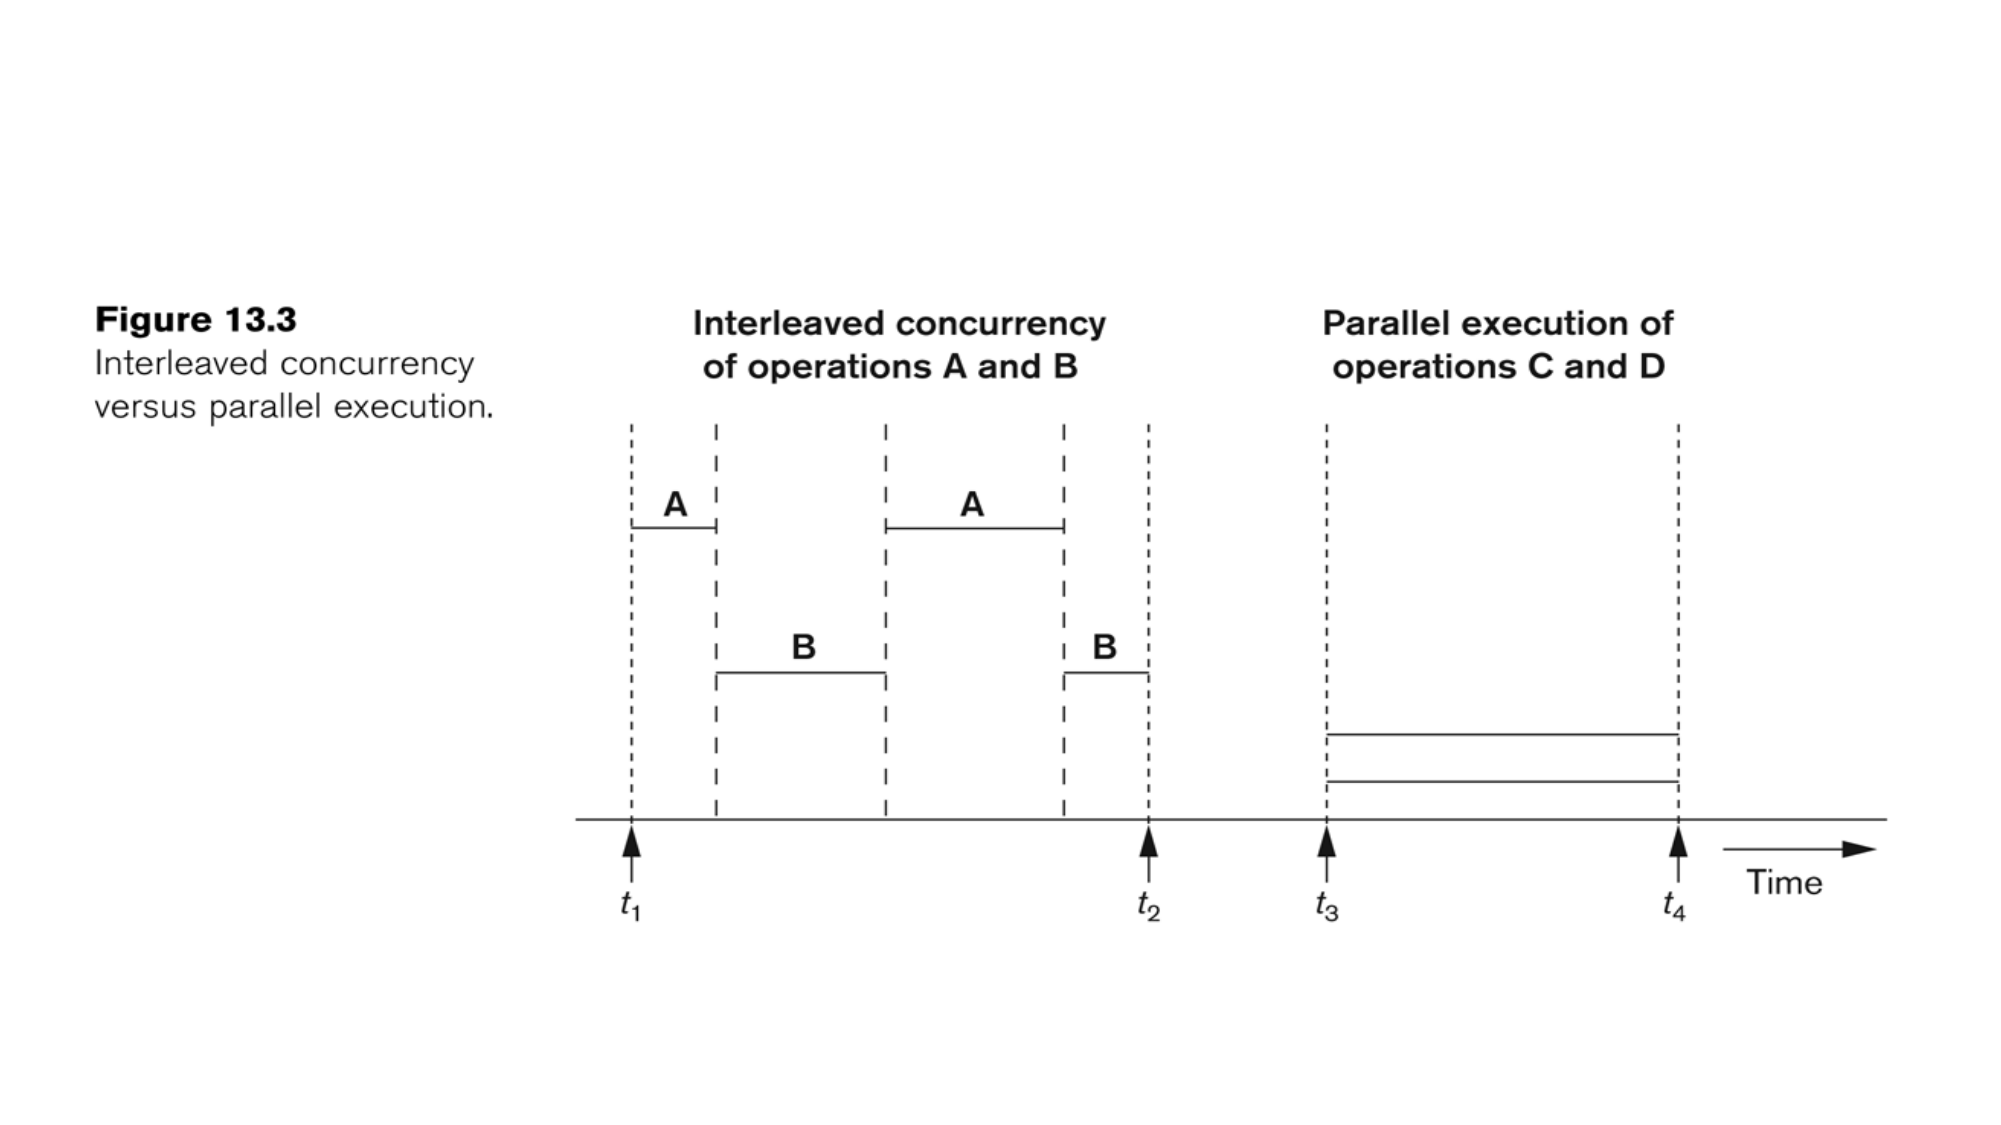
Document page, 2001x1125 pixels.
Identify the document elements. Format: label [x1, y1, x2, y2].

picture [94, 304, 1889, 924]
